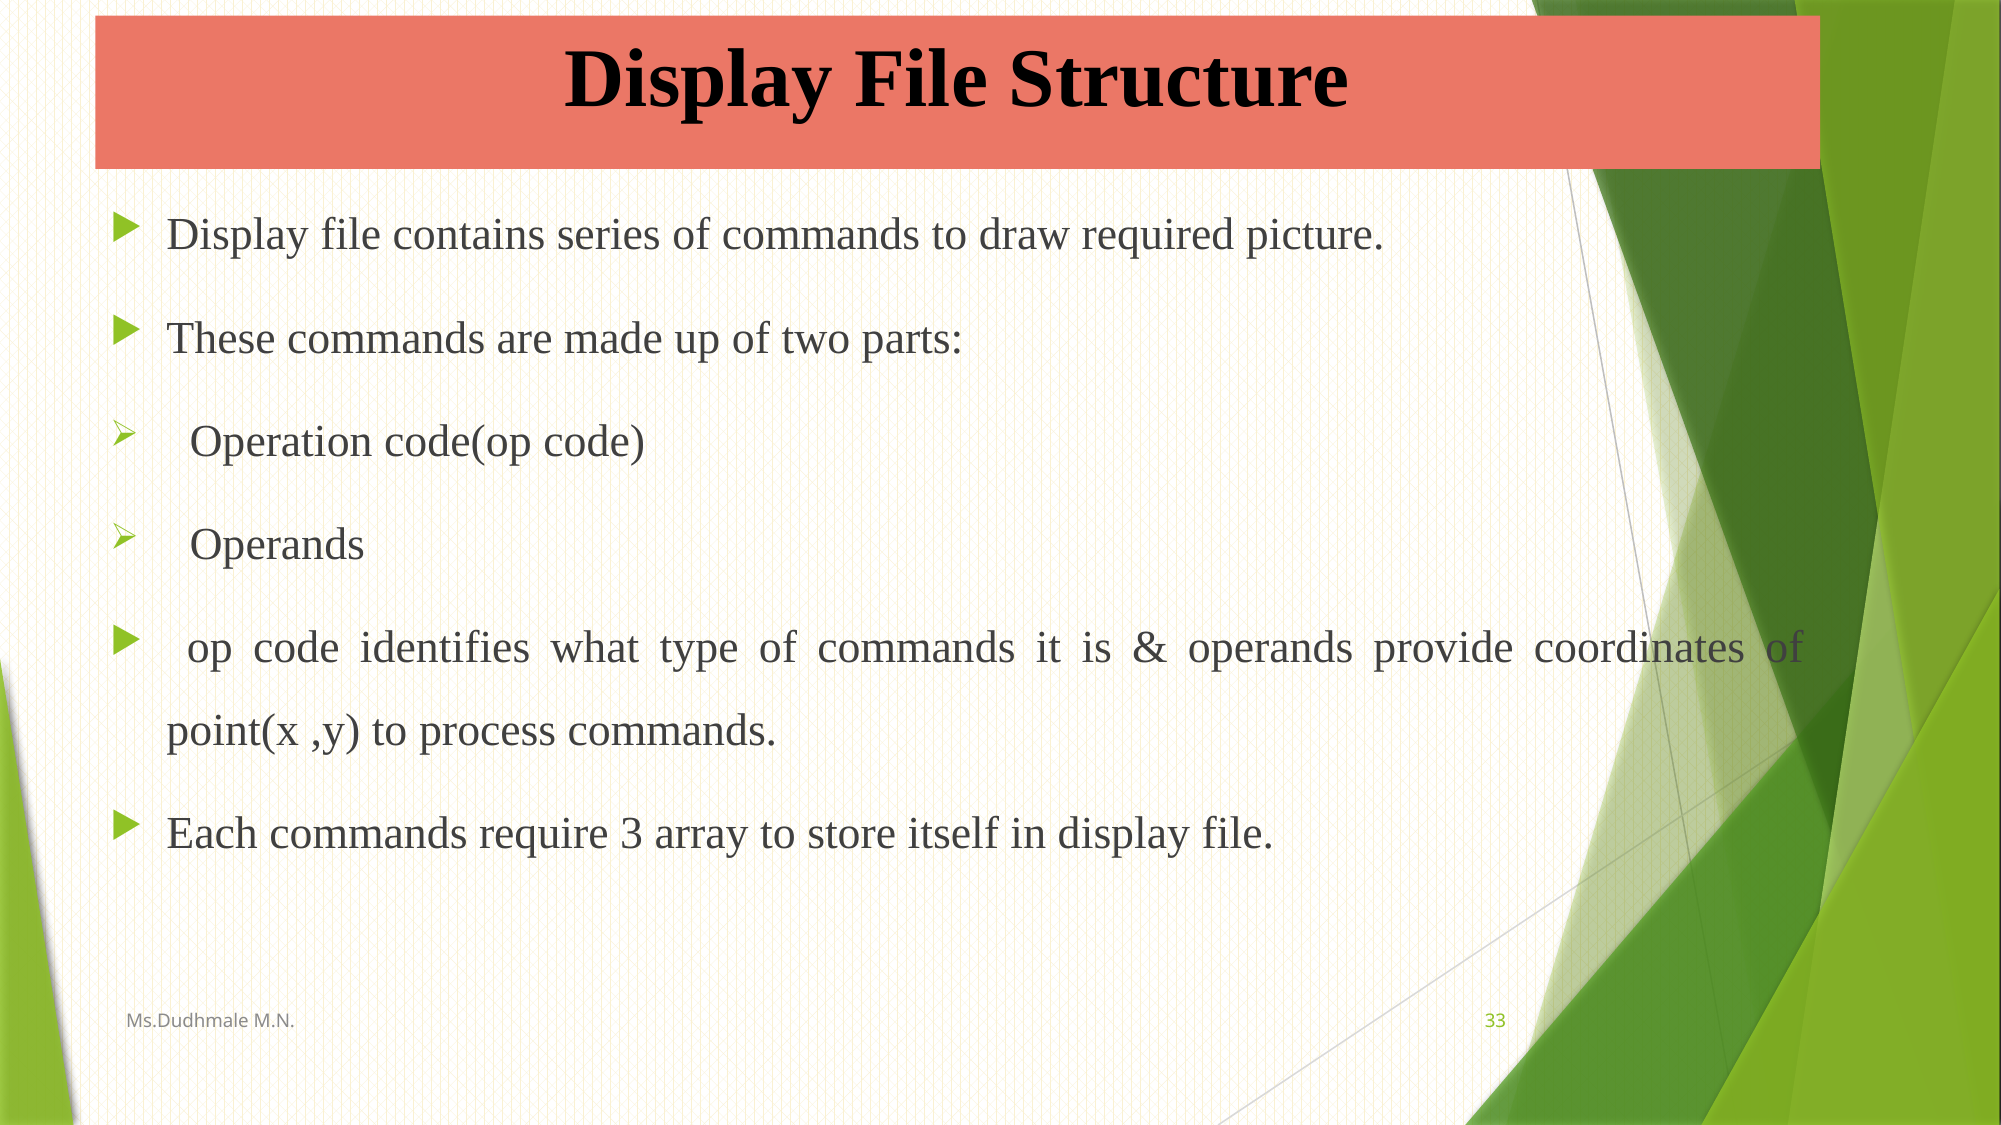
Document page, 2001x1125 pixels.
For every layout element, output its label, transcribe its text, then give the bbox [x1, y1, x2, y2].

list Display file contains series of commands to draw required picture. These commands are made up of two parts: Operation code(op code) Operands op code identifies what type of commands it is & operands provide coordinates of point(x ,y) to process commands. Each commands require 3 array to store itself in display file. [95, 169, 1821, 1051]
footer Ms.Dudhmale M.N. [111, 991, 1145, 1051]
slide_number 33 [1409, 991, 1522, 1051]
title Display File Structure [95, 15, 1821, 169]
